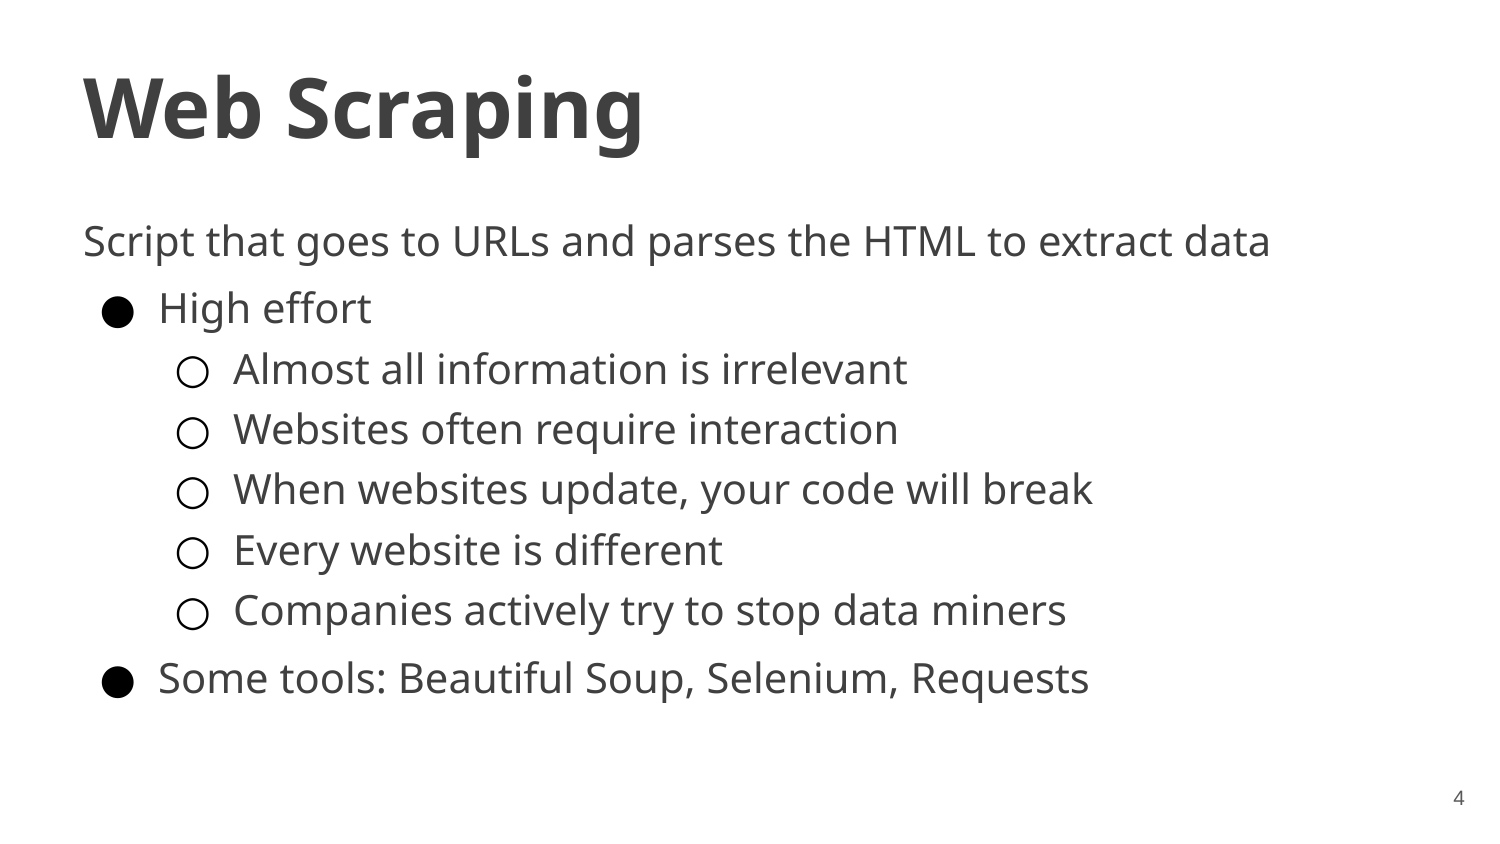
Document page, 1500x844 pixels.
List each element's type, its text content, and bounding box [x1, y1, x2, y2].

slide_number 4 [1389, 764, 1480, 830]
text_box Script that goes to URLs and parses the HTML to extract data High effort Almost all information is irrelevant Websites often require interaction When websites update, your code will break Every website is different Companies actively try to stop data miners Some tools: Beautiful Soup, Selenium, Requests [68, 191, 1390, 765]
text_box Web Scraping [68, 40, 1480, 192]
